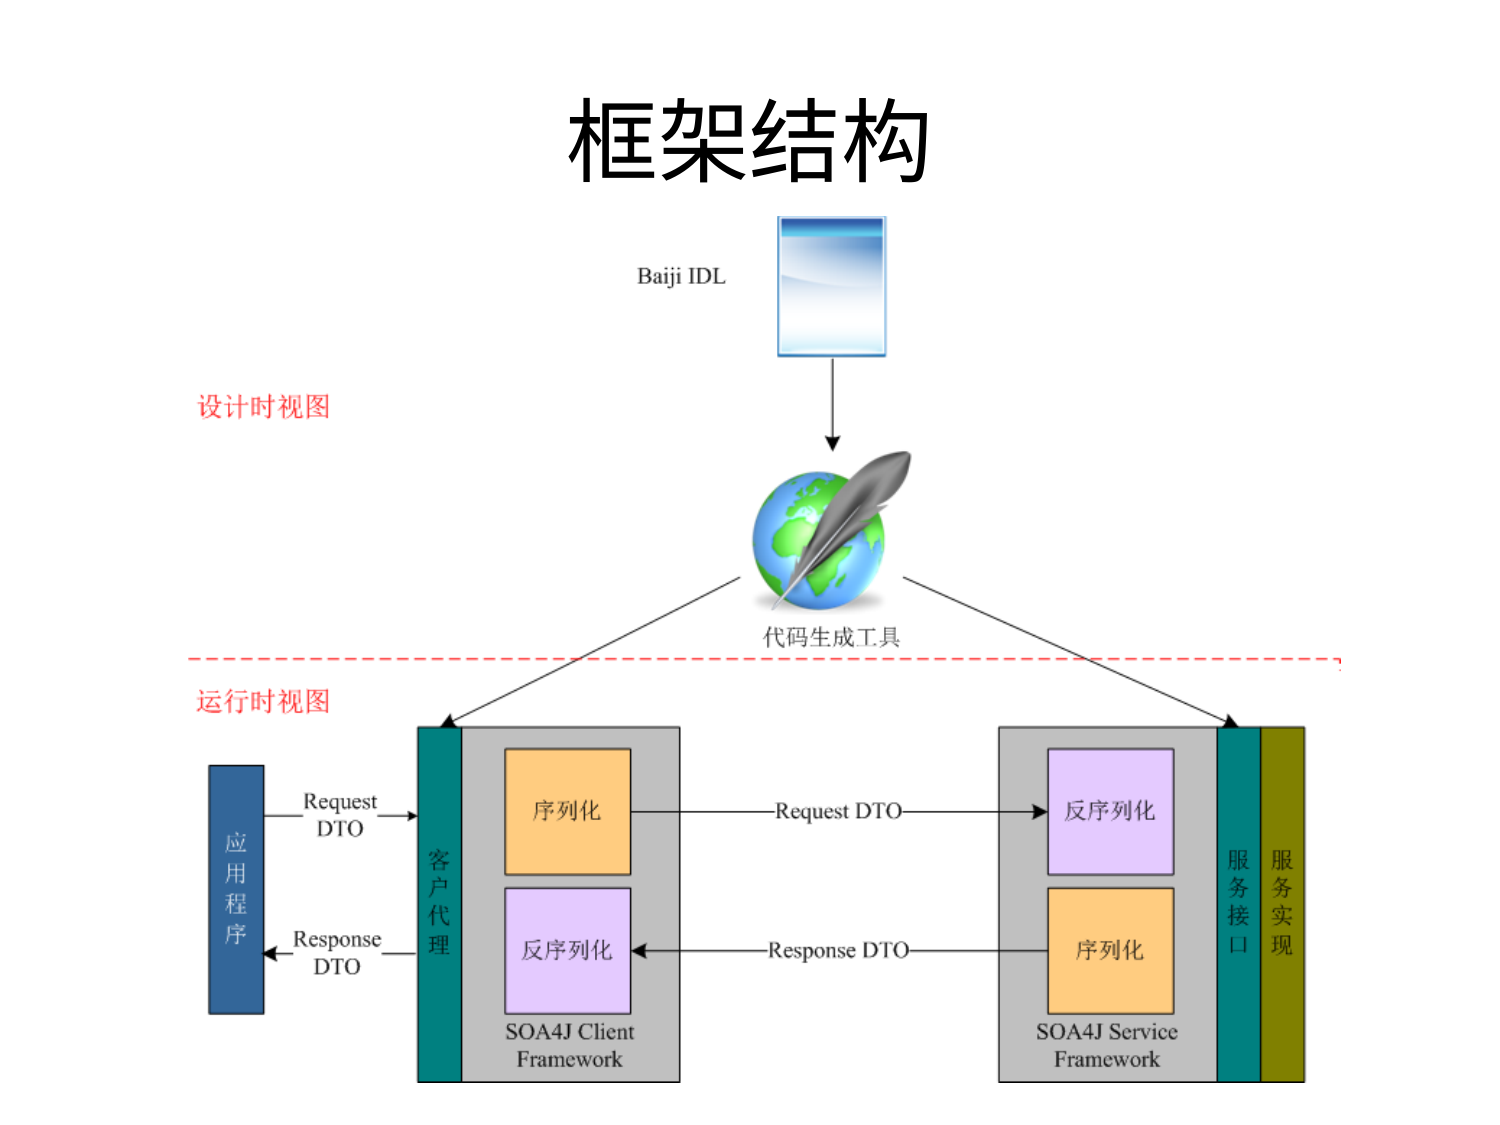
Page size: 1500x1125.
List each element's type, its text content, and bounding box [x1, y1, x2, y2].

title 框架结构 [75, 45, 1425, 233]
picture [188, 215, 1341, 1083]
